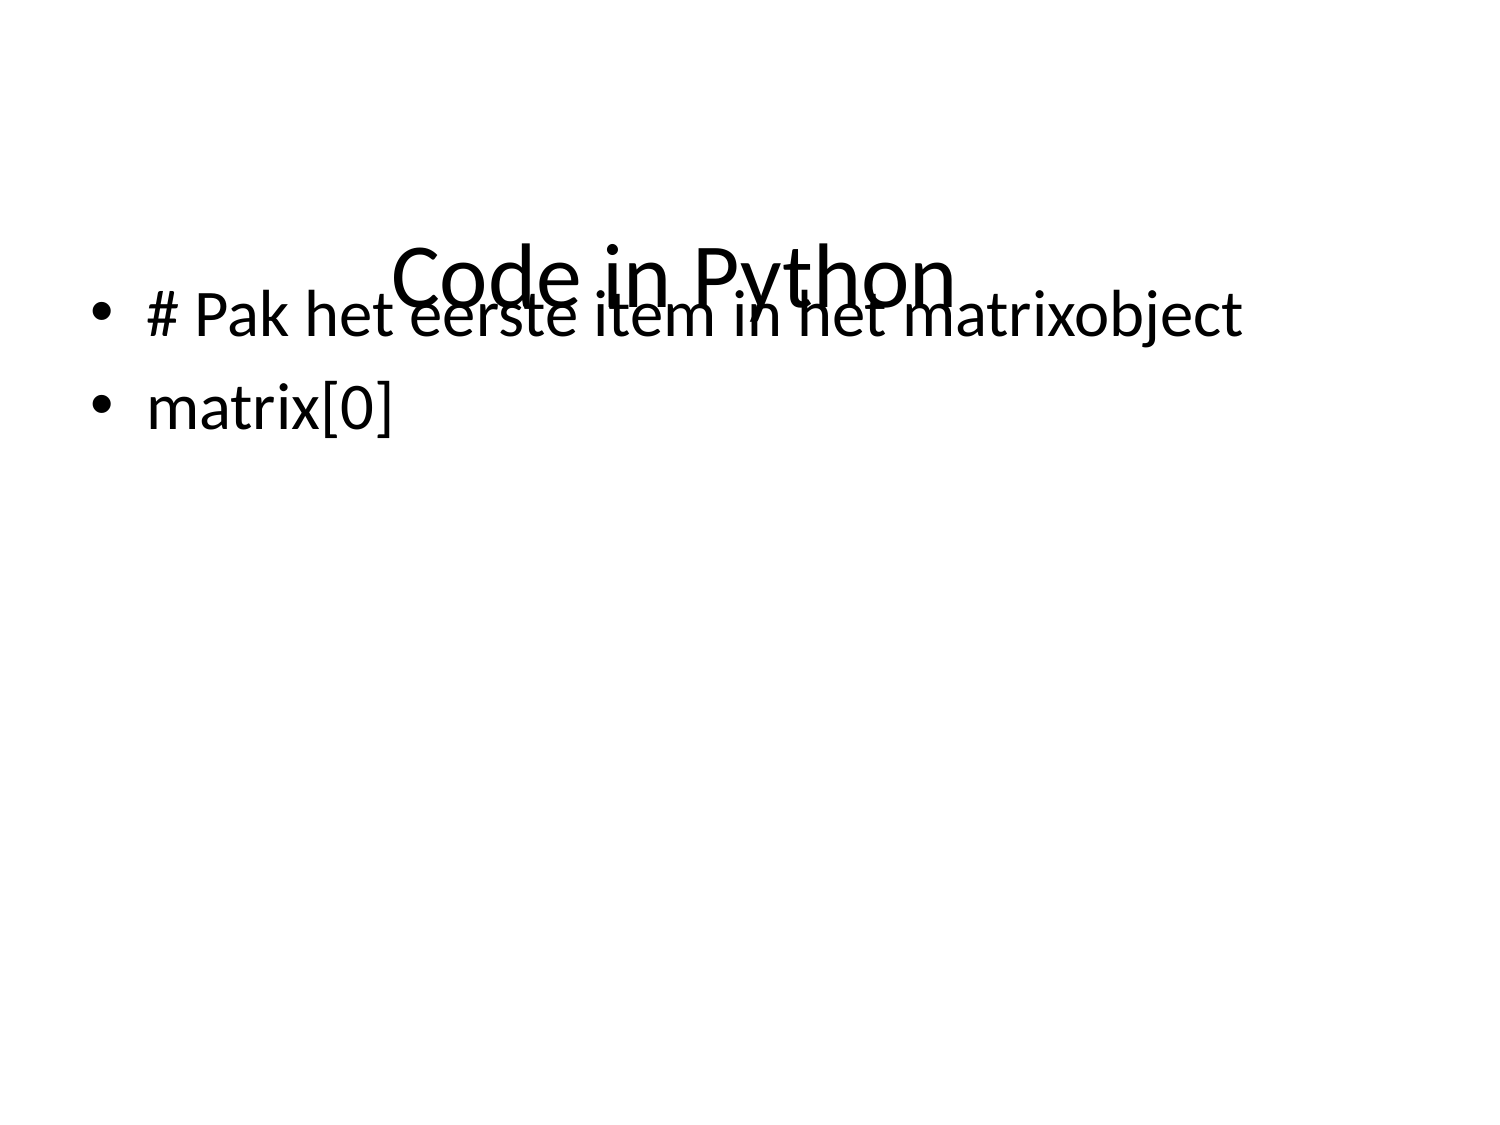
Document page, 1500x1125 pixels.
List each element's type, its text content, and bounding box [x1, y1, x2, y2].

list # Pak het eerste item in het matrixobject matrix[0] [75, 262, 1425, 1005]
title Code in Python [0, 177, 1350, 365]
